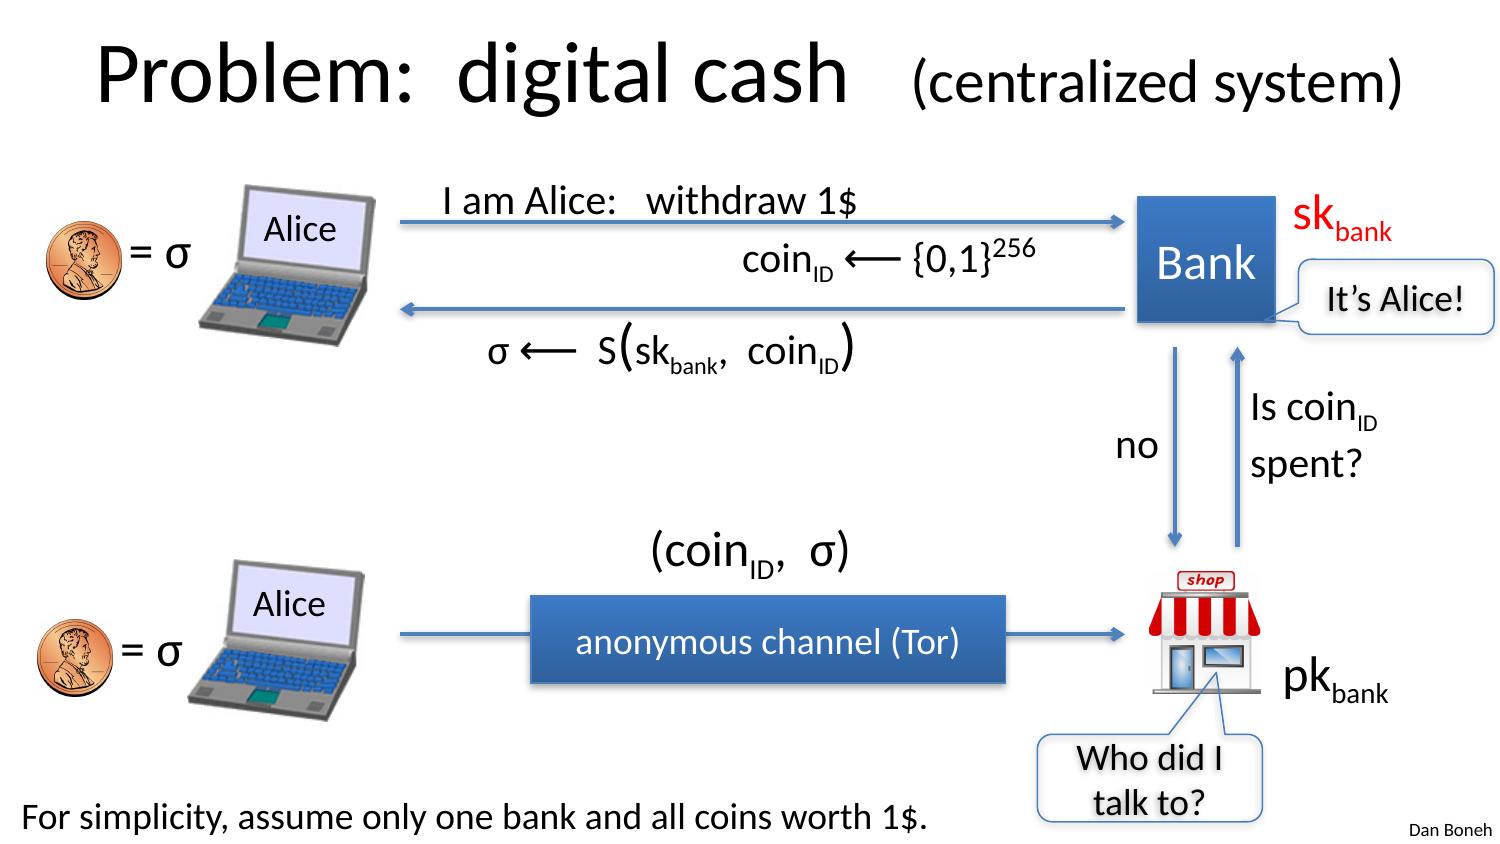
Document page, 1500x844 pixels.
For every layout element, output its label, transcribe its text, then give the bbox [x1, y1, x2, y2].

text_box skbank [1277, 171, 1408, 255]
text_box It’s Alice! [1263, 258, 1495, 336]
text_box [37, 509, 1410, 722]
title Problem: digital cash (centralized system) [75, 0, 1425, 138]
text_box For simplicity, assume only one bank and all coins worth 1$. [6, 784, 945, 844]
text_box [1237, 346, 1401, 548]
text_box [198, 184, 376, 348]
text_box Who did I talk to? [1036, 730, 1264, 823]
text_box σ ⟵ S(skbank, coinID) [472, 298, 873, 308]
text_box no [1100, 409, 1170, 475]
text_box σ ⟵ S(skbank, coinID) [472, 318, 873, 387]
text_box Bank [1137, 196, 1276, 323]
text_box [45, 211, 213, 300]
text_box I am Alice: withdraw 1$ coinID ⟵ {0,1}256 [427, 231, 1052, 295]
text_box I am Alice: withdraw 1$ coinID ⟵ {0,1}256 [427, 165, 1052, 221]
